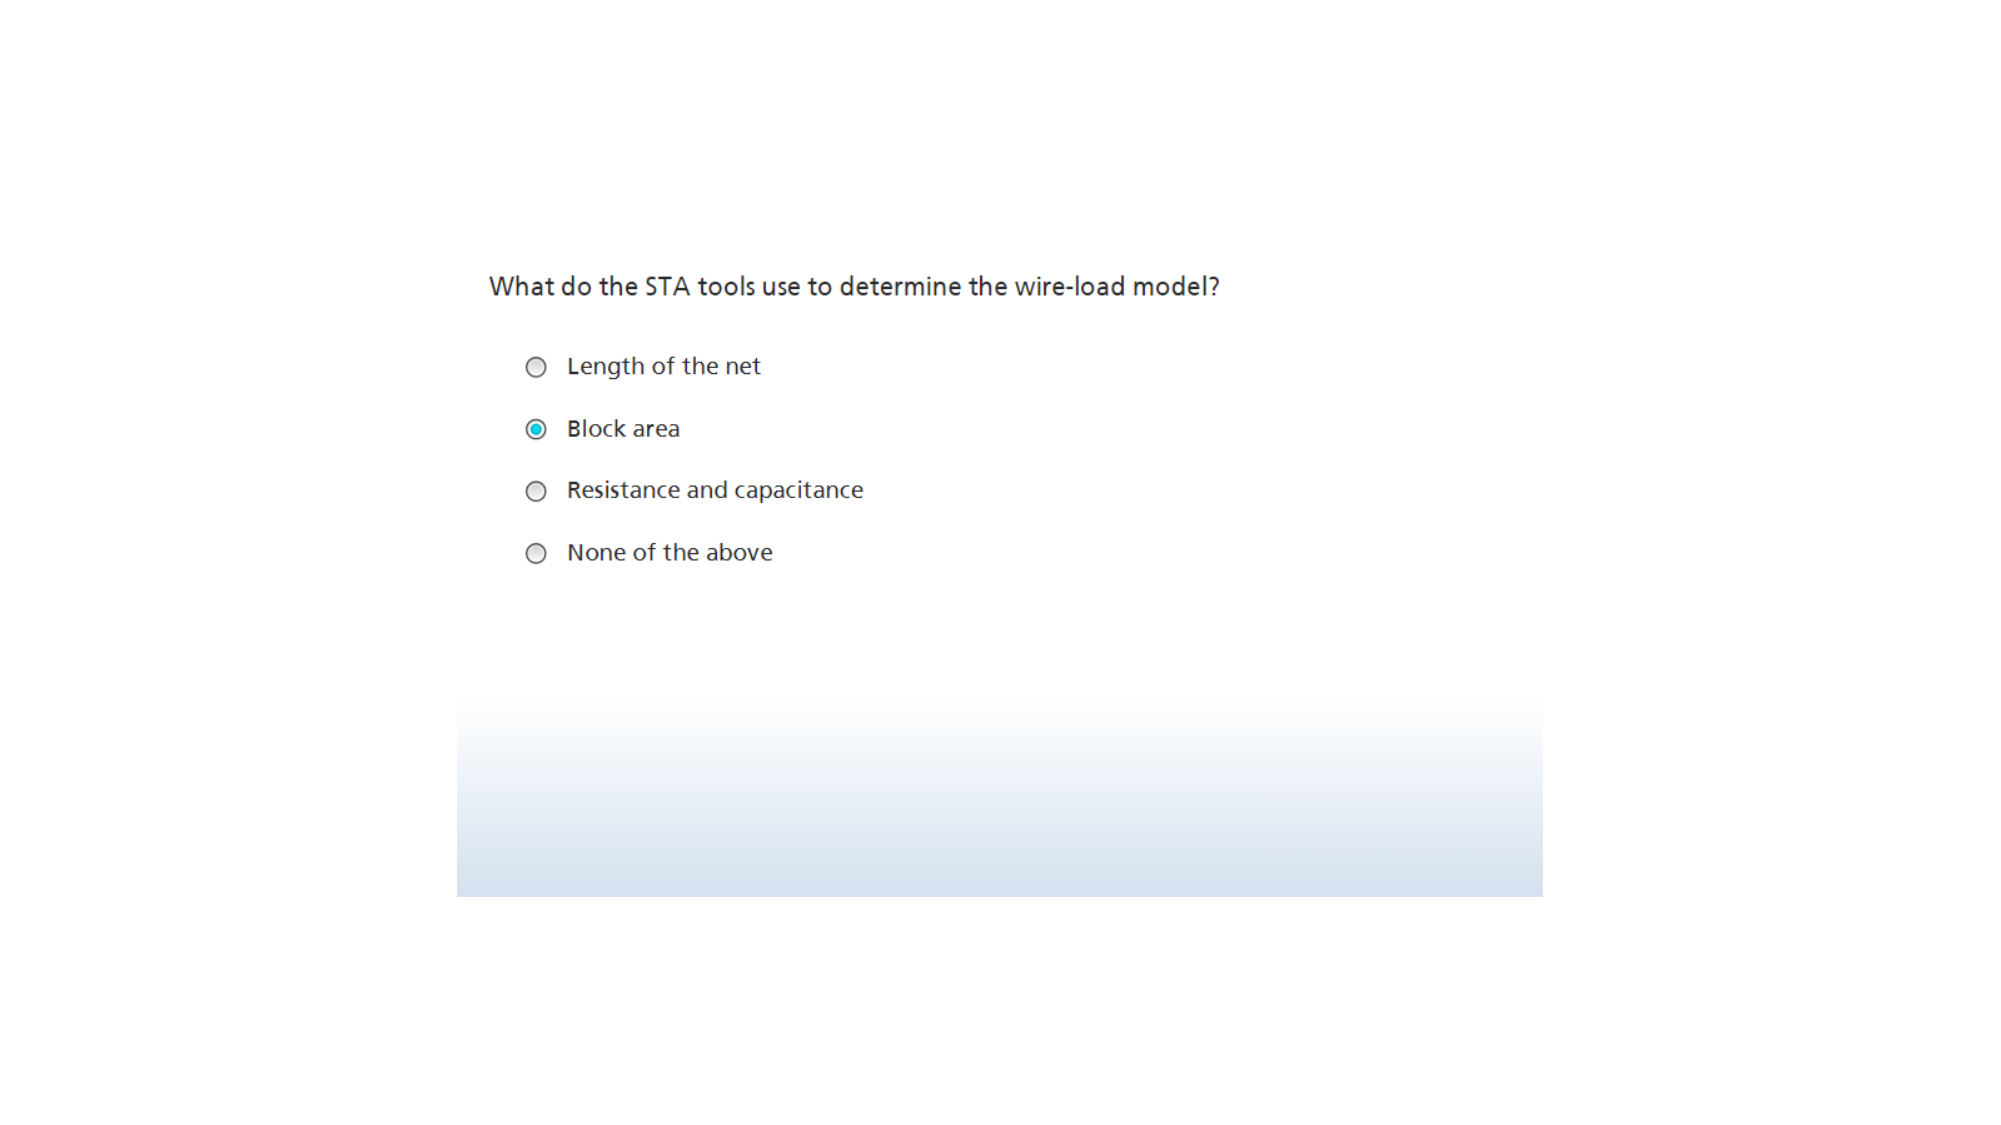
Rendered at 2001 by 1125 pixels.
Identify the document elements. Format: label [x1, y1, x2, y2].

picture [457, 228, 1543, 897]
